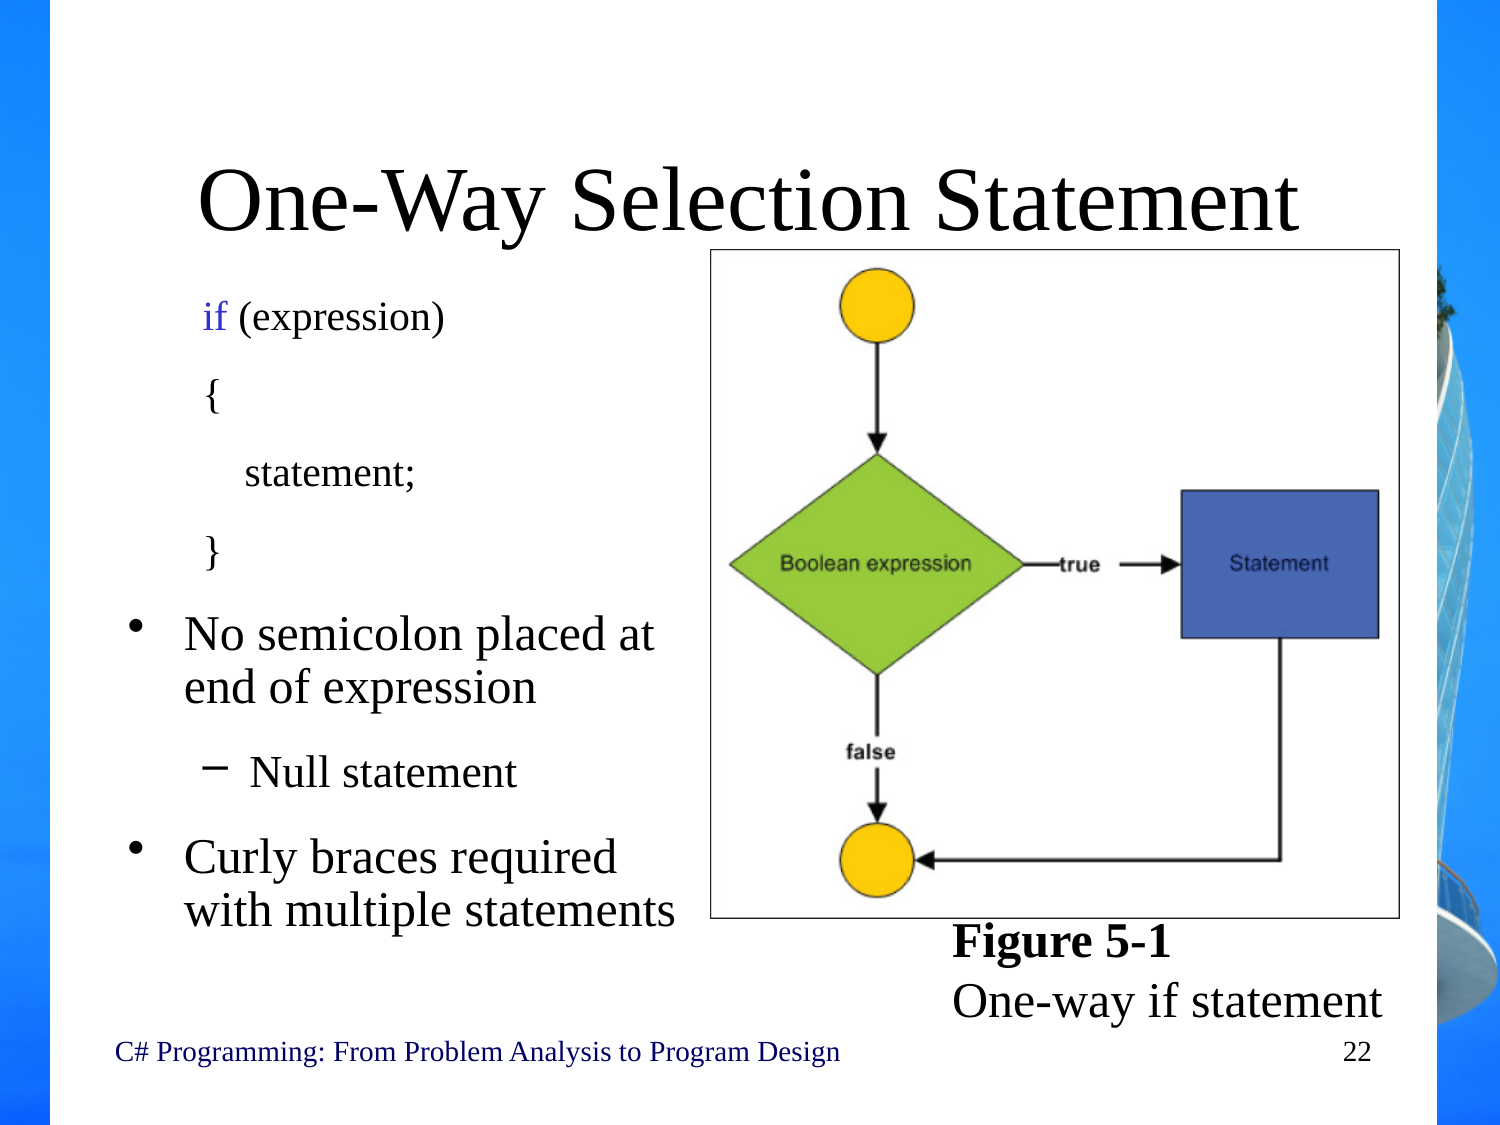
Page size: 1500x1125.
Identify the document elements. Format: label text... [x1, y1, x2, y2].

picture [710, 249, 1401, 919]
slide_number 22 [1074, 1035, 1388, 1101]
picture [0, 0, 50, 1125]
title One-Way Selection Statement [112, 99, 1388, 288]
list if (expression) { statement; } No semicolon placed at end of expression Null statement Curly braces required with multiple statements [112, 287, 700, 1000]
picture [1437, 0, 1500, 1125]
footer C# Programming: From Problem Analysis to Program Design [99, 1024, 988, 1101]
text_box Figure 5-1 One-way if statement [937, 927, 1399, 1035]
